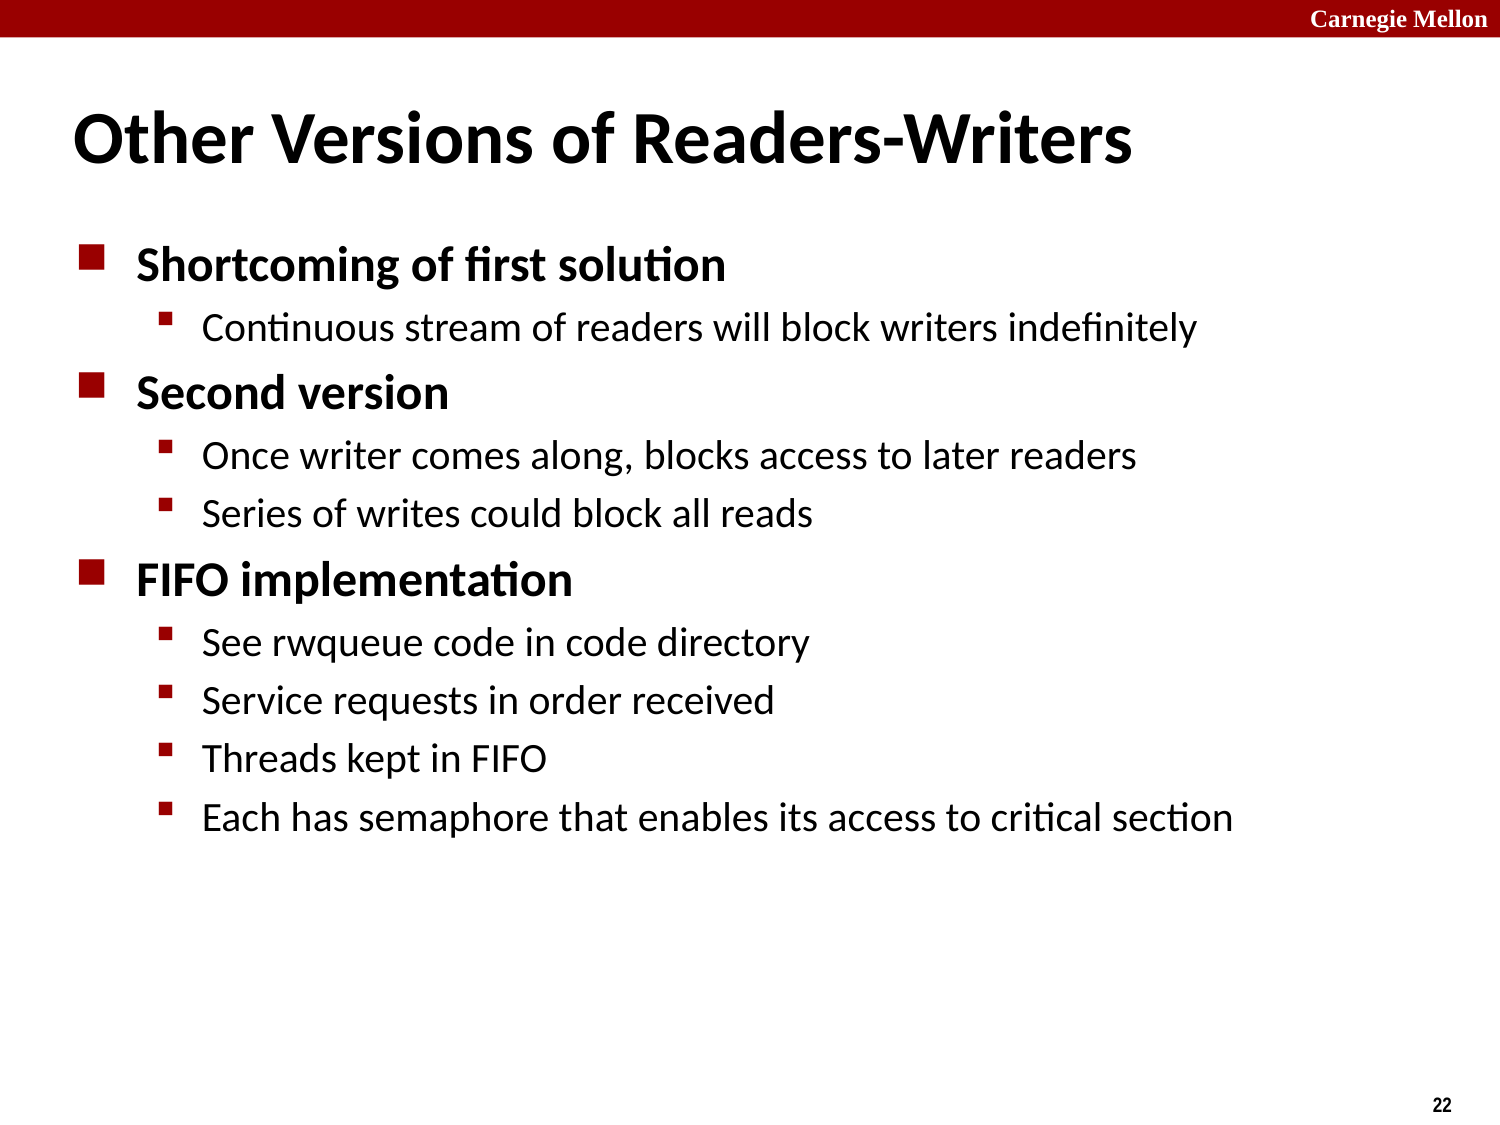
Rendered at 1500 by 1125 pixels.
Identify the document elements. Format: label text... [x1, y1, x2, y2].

title Other Versions of Readers-Writers [58, 71, 1305, 197]
list Shortcoming of first solution Continuous stream of readers will block writers indefinitely Second version Once writer comes along, blocks access to later readers Series of writes could block all reads FIFO implementation See rwqueue code in code directory Service requests in order received Threads kept in FIFO Each has semaphore that enables its access to critical section [64, 223, 1361, 1040]
